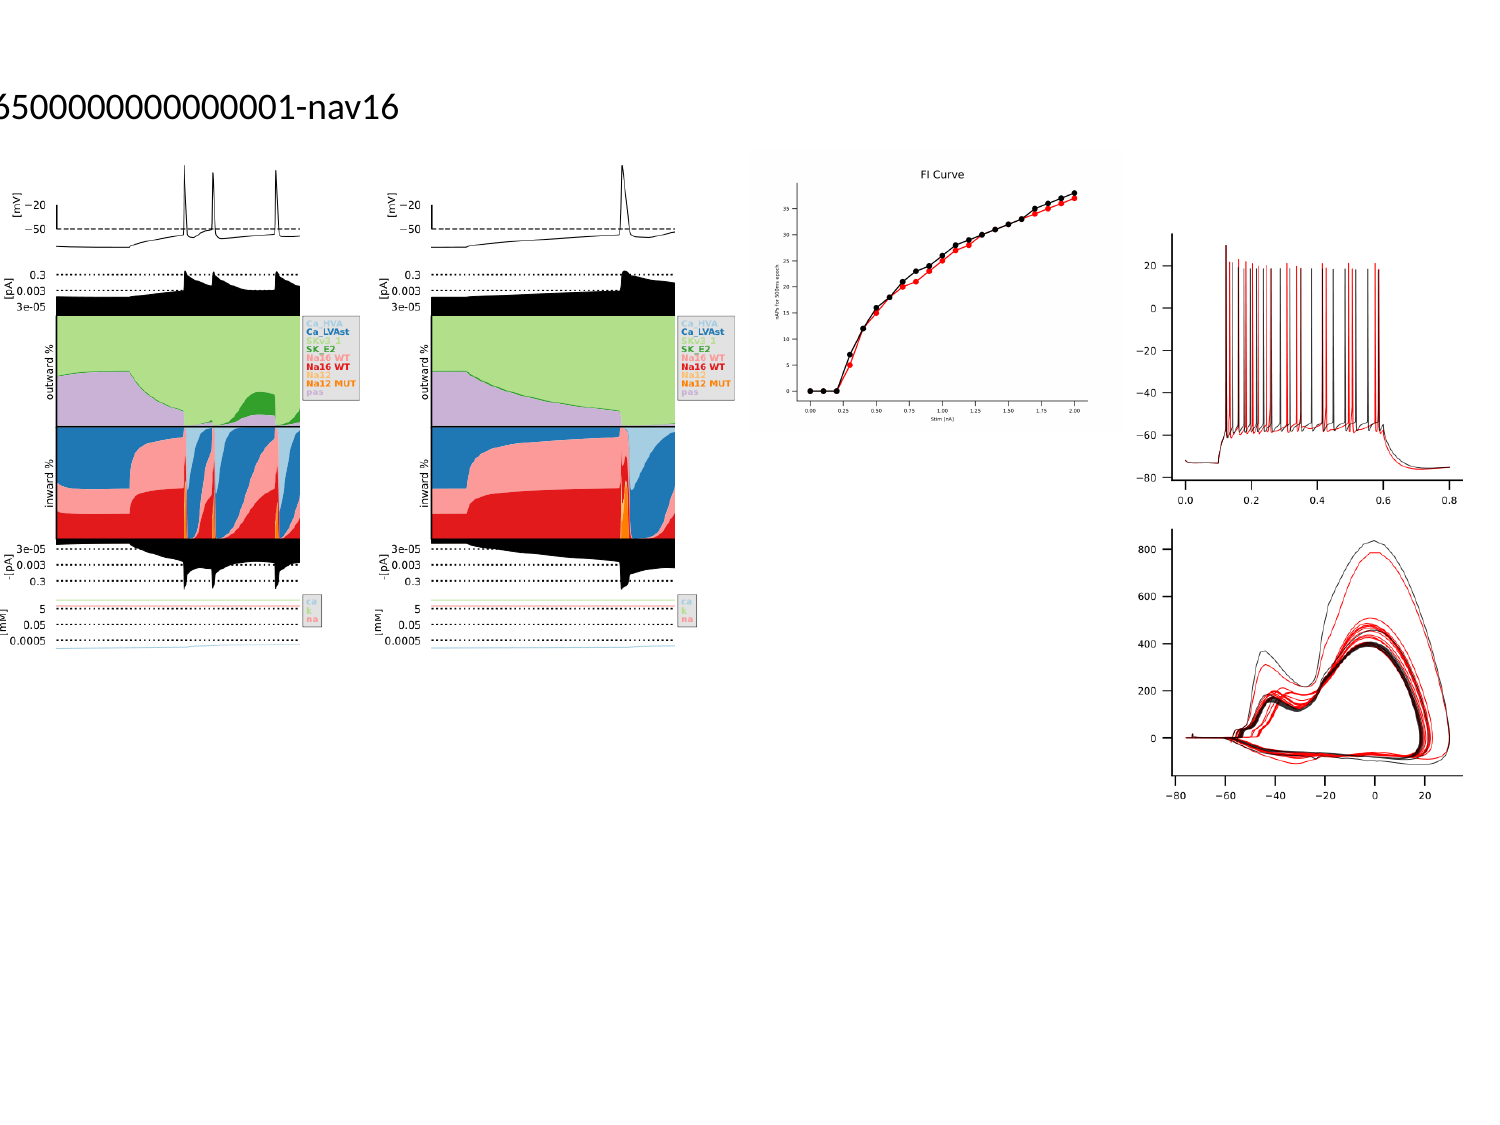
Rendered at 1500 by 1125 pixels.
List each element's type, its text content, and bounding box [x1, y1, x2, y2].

picture [0, 149, 1500, 853]
text_box mut2_1_0.6500000000000001-nav16 [0, 74, 415, 135]
